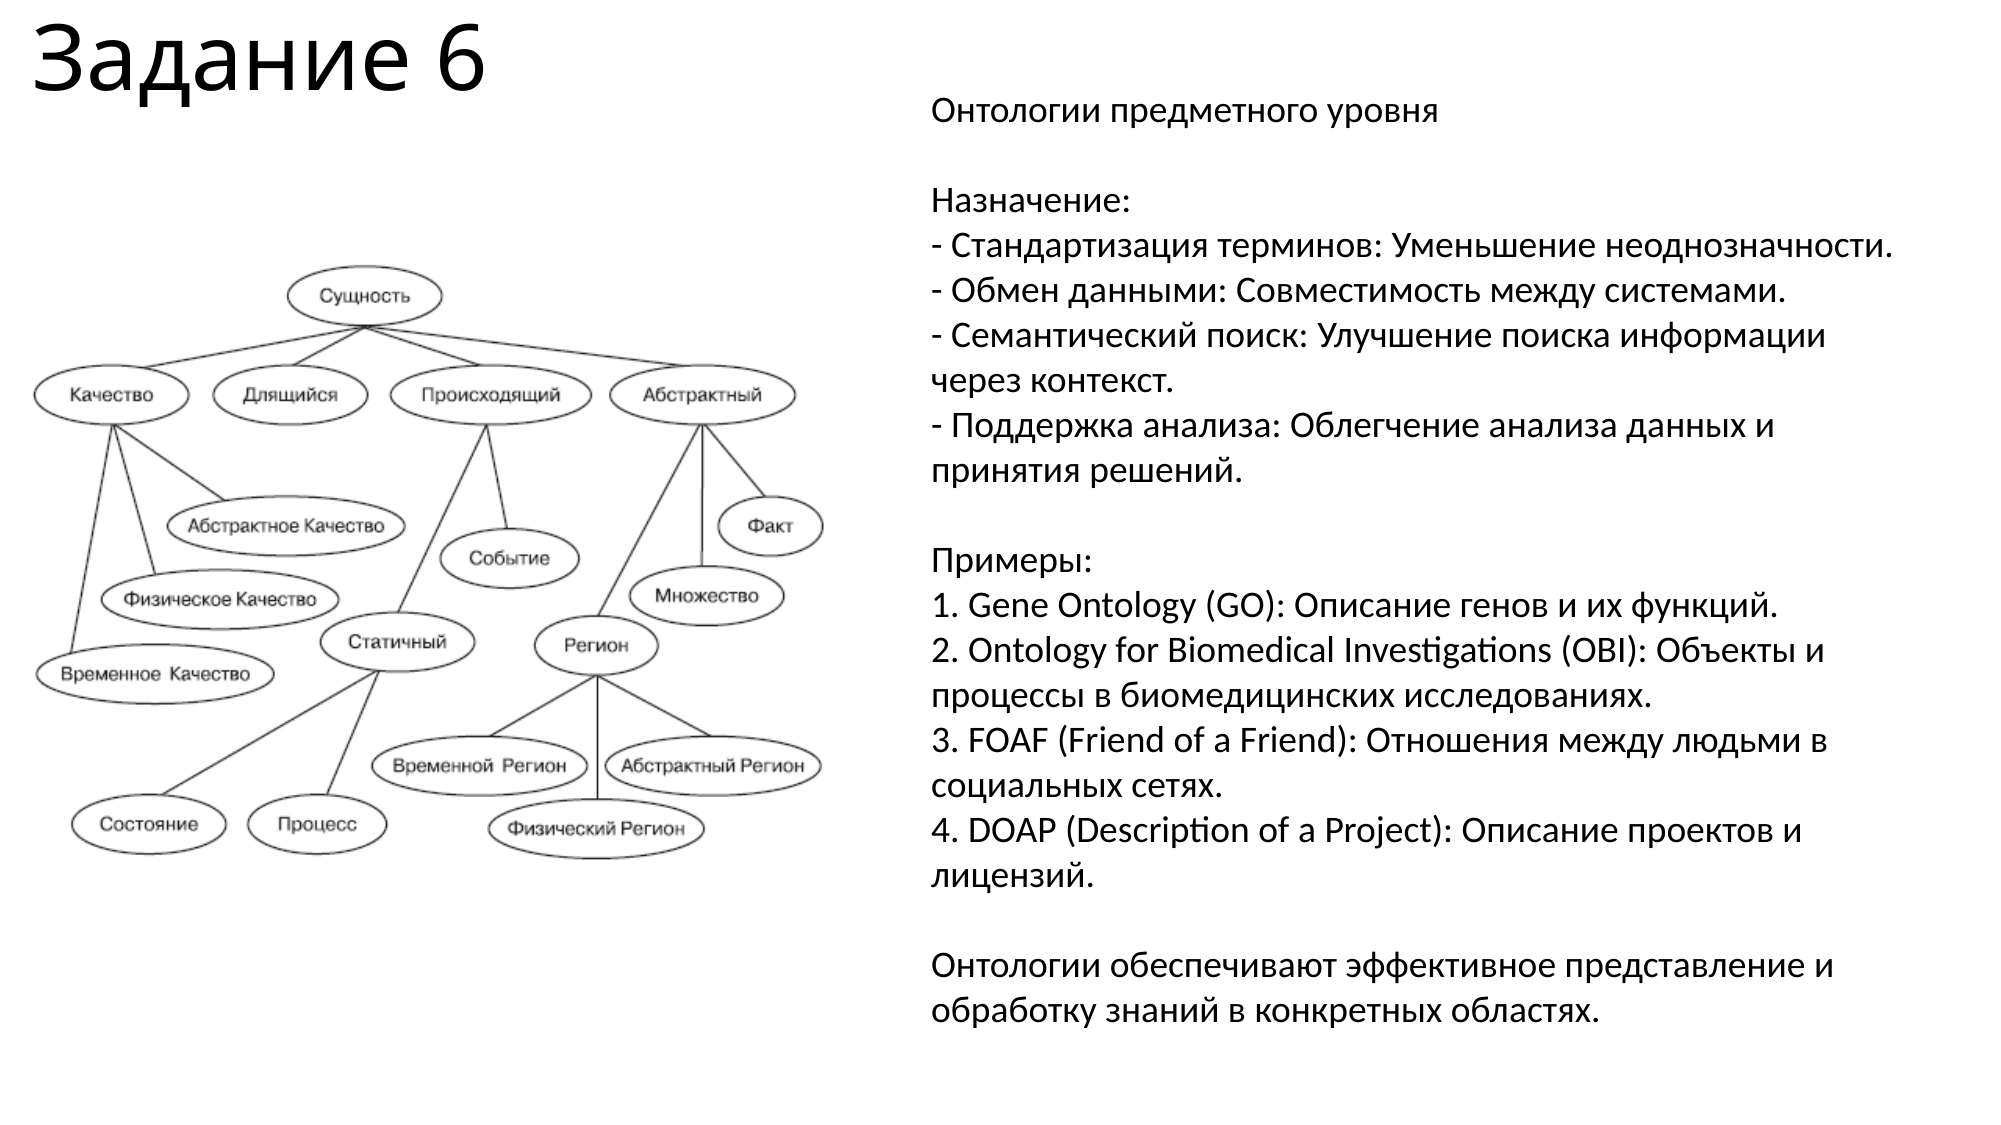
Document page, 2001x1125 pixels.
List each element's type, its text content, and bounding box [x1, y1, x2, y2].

title Задание 6 [18, 0, 1743, 170]
text_box Онтологии предметного уровня Назначение: - Стандартизация терминов: Уменьшение неоднозначности. - Обмен данными: Совместимость между системами. - Семантический поиск: Улучшение поиска информации через контекст. - Поддержка анализа: Облегчение анализа данных и принятия решений. Примеры: 1. Gene Ontology (GO): Описание генов и их функций. 2. Ontology for Biomedical Investigations (OBI): Объекты и процессы в биомедицинских исследованиях. 3. FOAF (Friend of a Friend): Отношения между людьми в социальных сетях. 4. DOAP (Description of a Project): Описание проектов и лицензий. Онтологии обеспечивают эффективное представление и обработку знаний в конкретных областях. [916, 77, 1917, 1038]
picture [31, 256, 830, 869]
